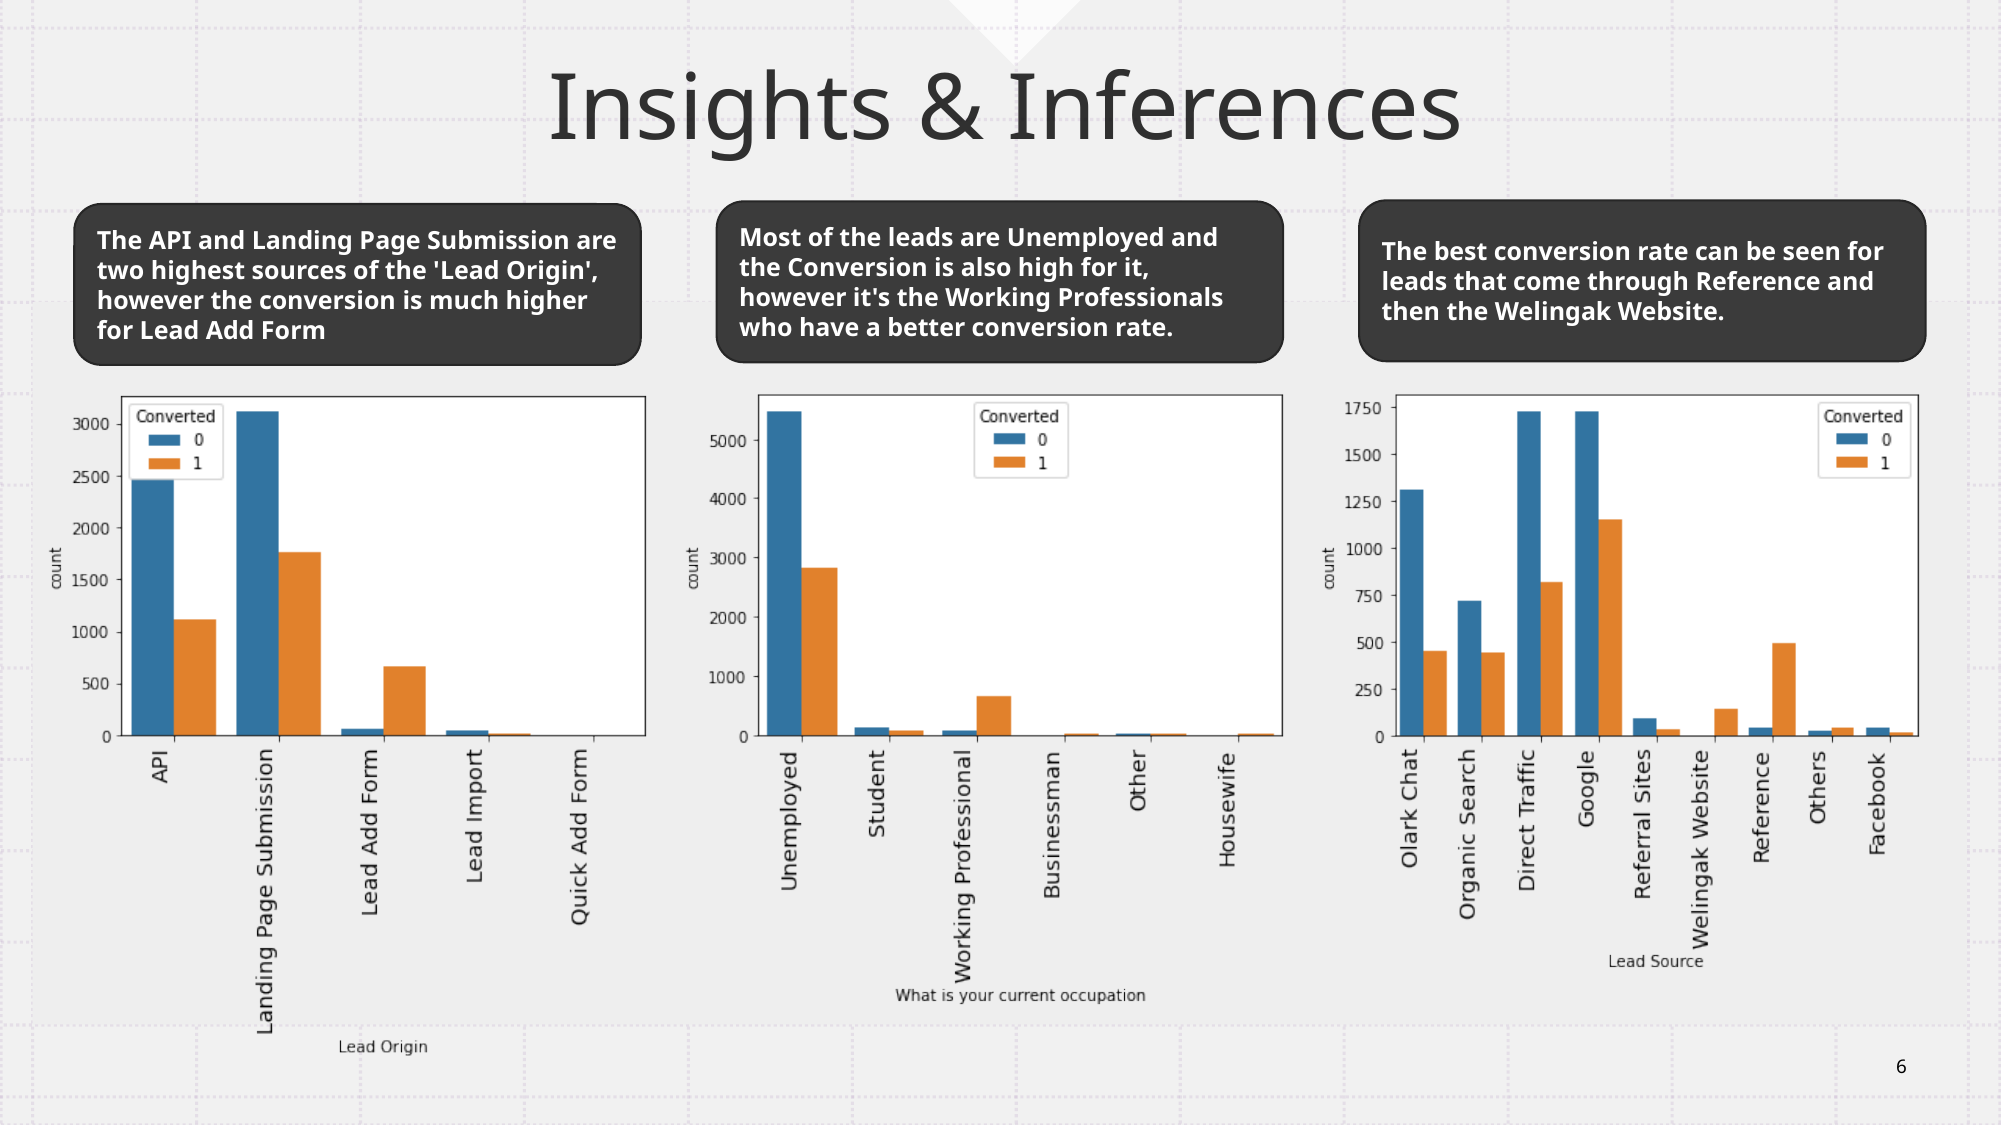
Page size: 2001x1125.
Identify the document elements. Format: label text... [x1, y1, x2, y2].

text_box The best conversion rate can be seen for leads that come through Reference and then the Welingak Website. [1358, 199, 1927, 363]
picture [38, 385, 656, 1067]
slide_number 6 [1835, 1037, 1967, 1098]
picture [1311, 385, 1929, 980]
text_box The API and Landing Page Submission are two highest sources of the 'Lead Origin', however the conversion is much higher for Lead Add Form [73, 202, 642, 366]
title Insights & Inferences [38, 0, 1926, 234]
picture [675, 385, 1293, 1014]
text_box Most of the leads are Unemployed and the Conversion is also high for it, however it's the Working Professionals who have a better conversion rate. [715, 200, 1285, 364]
